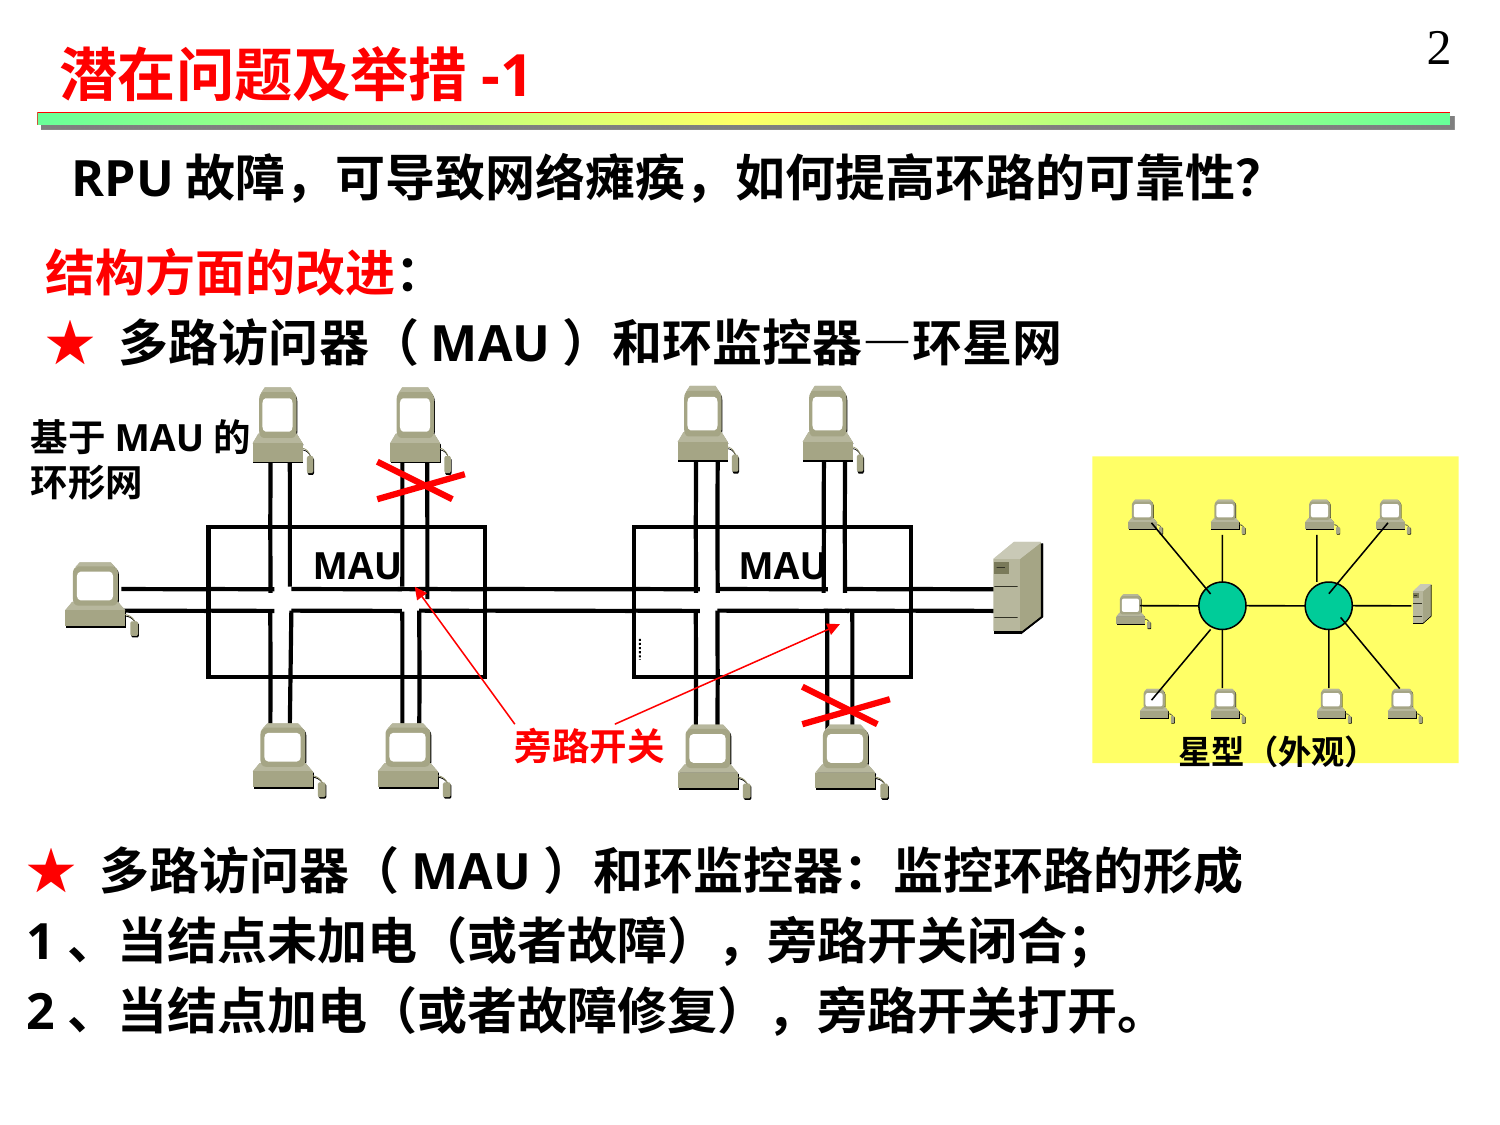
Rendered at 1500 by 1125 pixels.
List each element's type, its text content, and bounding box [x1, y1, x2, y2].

text_box 星型（外观） [1163, 733, 1394, 779]
text_box [37, 112, 1450, 125]
text_box 2 [1411, 7, 1467, 82]
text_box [1115, 499, 1436, 725]
text_box 潜在问题及举措-1 [17, 31, 597, 116]
text_box ★ 多路访问器（MAU）和环监控器：监控环路的形成 1、当结点未加电（或者故障），旁路开关闭合； 2、当结点加电（或者故障修复），旁路开关打开。 [11, 831, 1259, 1047]
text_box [40, 385, 1053, 801]
text_box [1092, 456, 1459, 764]
text_box RPU故障，可导致网络瘫痪，如何提高环路的可靠性？ 结构方面的改进： ★ 多路访问器（MAU）和环监控器—环星网 [30, 139, 1301, 379]
